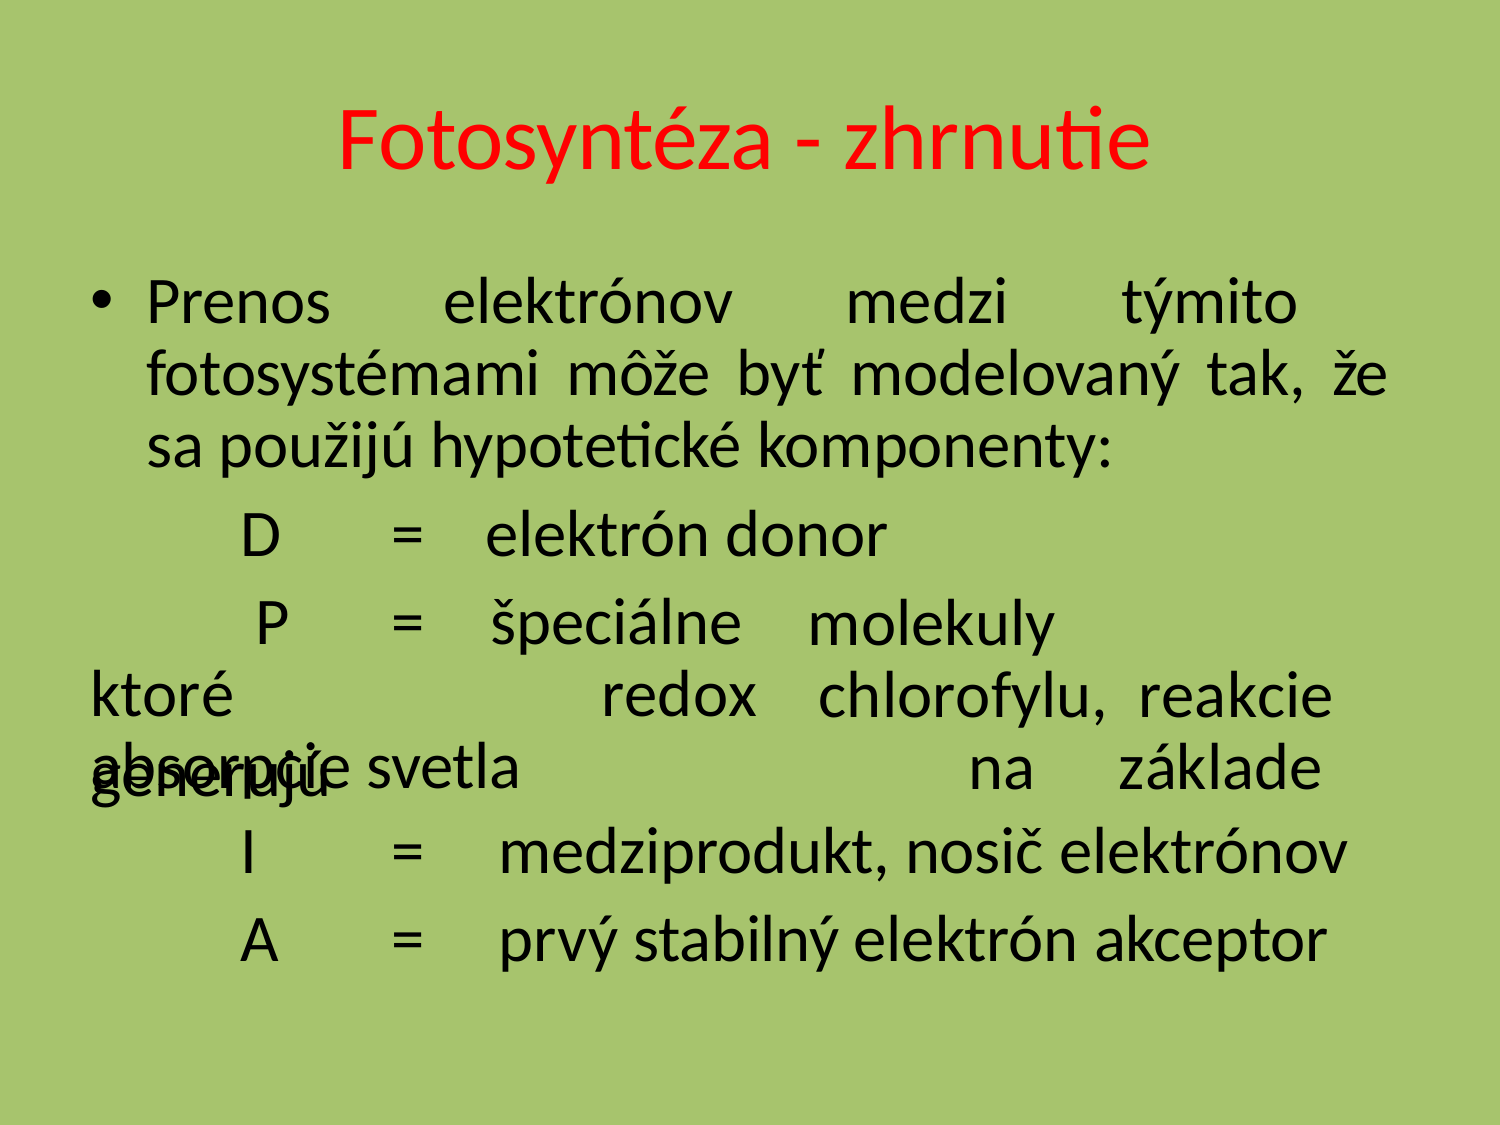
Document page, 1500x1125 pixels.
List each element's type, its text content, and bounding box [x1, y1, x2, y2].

table_cell prvý stabilný elektrón akceptor [461, 904, 1361, 981]
table_header I [235, 827, 334, 904]
text_box D = elektrón donor P = špeciálne [237, 479, 891, 658]
table_header = [334, 827, 461, 904]
text_box Prenos elektrónov medzi týmito fotosystémami môže byť modelovaný tak, že sa použijú hypotetické komponenty: [87, 255, 1412, 482]
text_box absorpcie svetla [87, 719, 528, 802]
table_header medziprodukt, nosič elektrónov [461, 827, 1361, 904]
title Fotosyntéza - zhrnutie [335, 75, 1164, 266]
text_box ktoré generujú [87, 647, 541, 810]
table_cell A [235, 904, 334, 981]
table_cell = [334, 904, 461, 981]
text_box redox [599, 647, 758, 730]
text_box molekuly chlorofylu, reakcie na základe [805, 575, 1413, 804]
